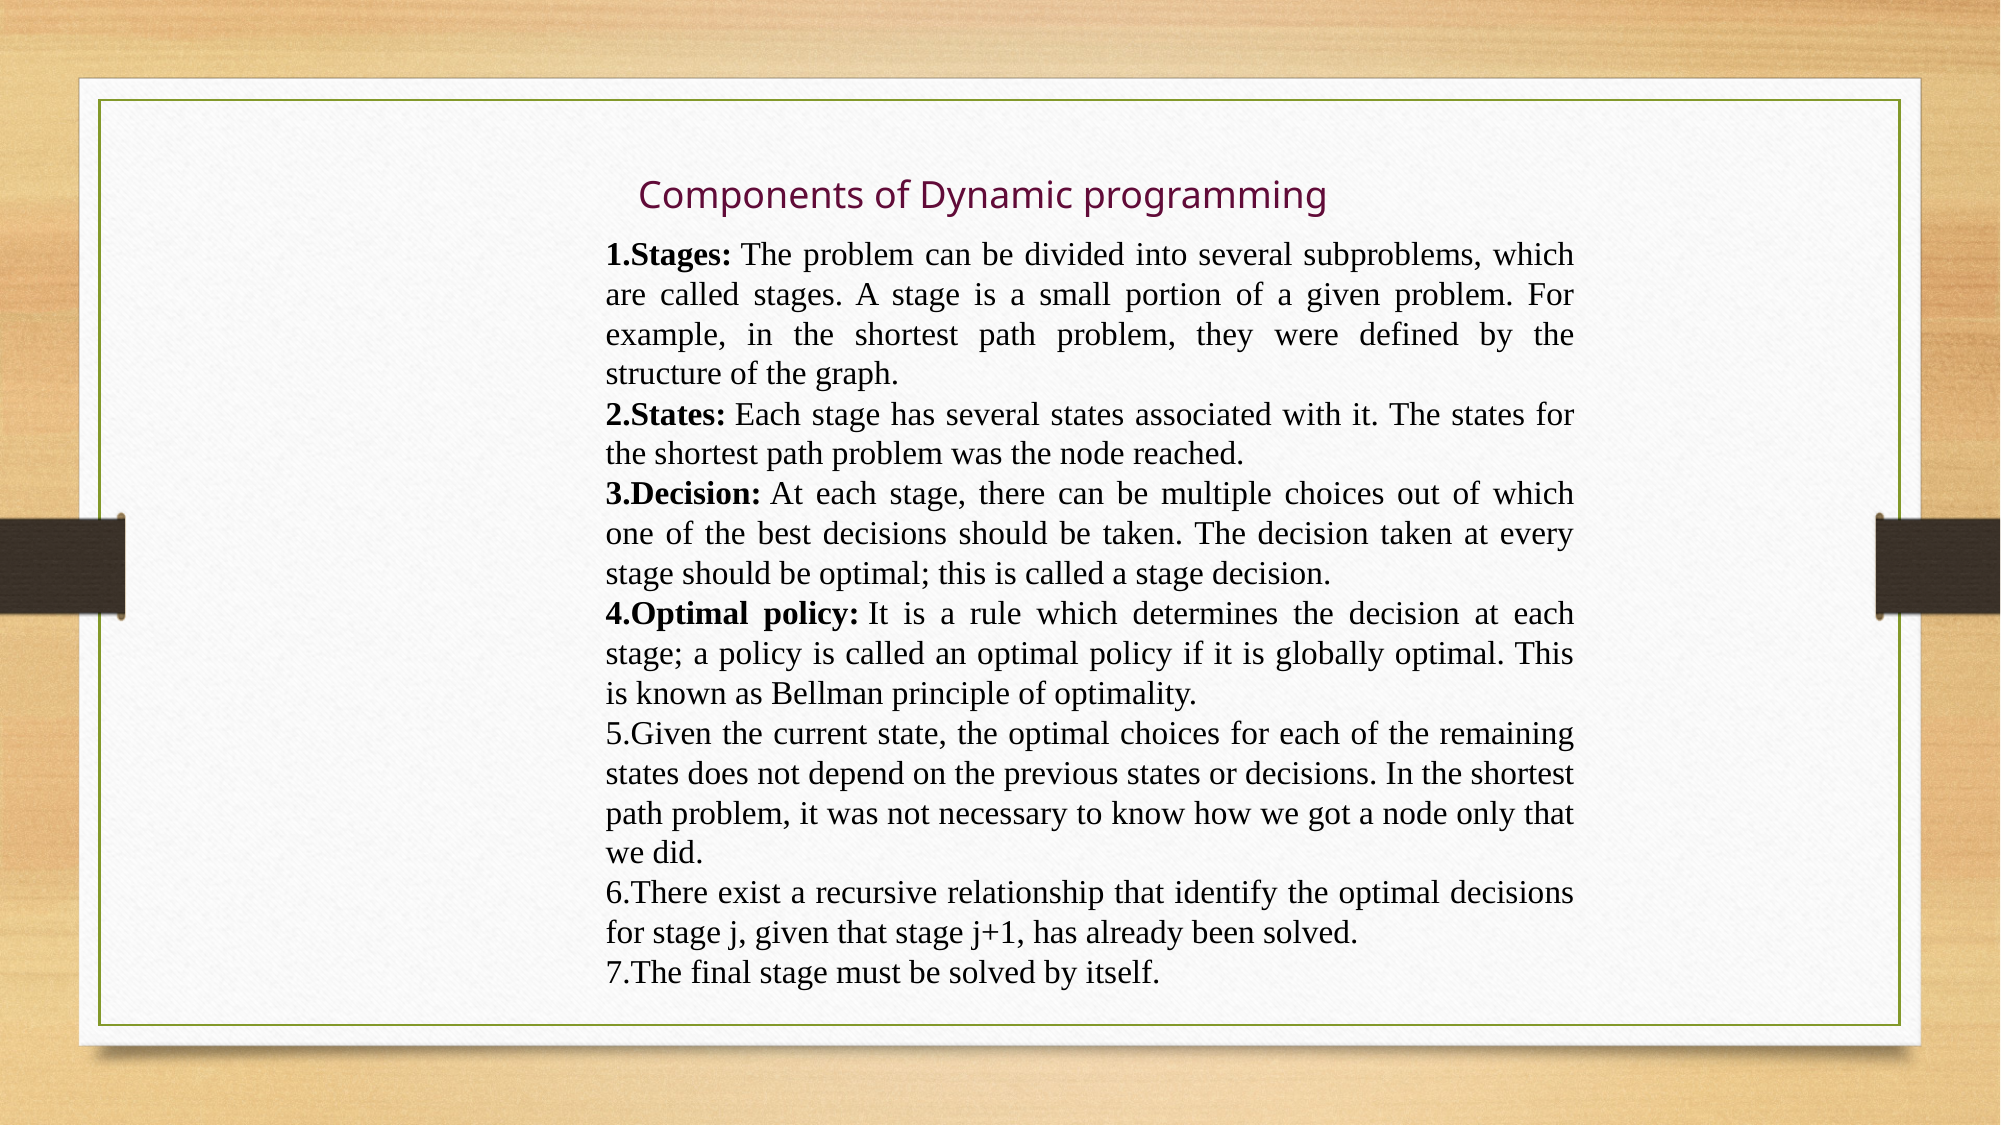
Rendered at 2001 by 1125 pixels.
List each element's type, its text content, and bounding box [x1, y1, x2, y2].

text_box Components of Dynamic programming [623, 163, 1344, 224]
picture [0, 0, 2001, 1125]
text_box Stages: The problem can be divided into several subproblems, which are called stages. A stage is a small portion of a given problem. For example, in the shortest path problem, they were defined by the structure of the graph. States: Each stage has several states associated with it. The states for the shortest path problem was the node reached. Decision: At each stage, there can be multiple choices out of which one of the best decisions should be taken. The decision taken at every stage should be optimal; this is called a stage decision. Optimal policy: It is a rule which determines the decision at each stage; a policy is called an optimal policy if it is globally optimal. This is known as Bellman principle of optimality. Given the current state, the optimal choices for each of the remaining states does not depend on the previous states or decisions. In the shortest path problem, it was not necessary to know how we got a node only that we did. There exist a recursive relationship that identify the optimal decisions for stage j, given that stage j+1, has already been solved. The final stage must be solved by itself. [590, 224, 1591, 998]
